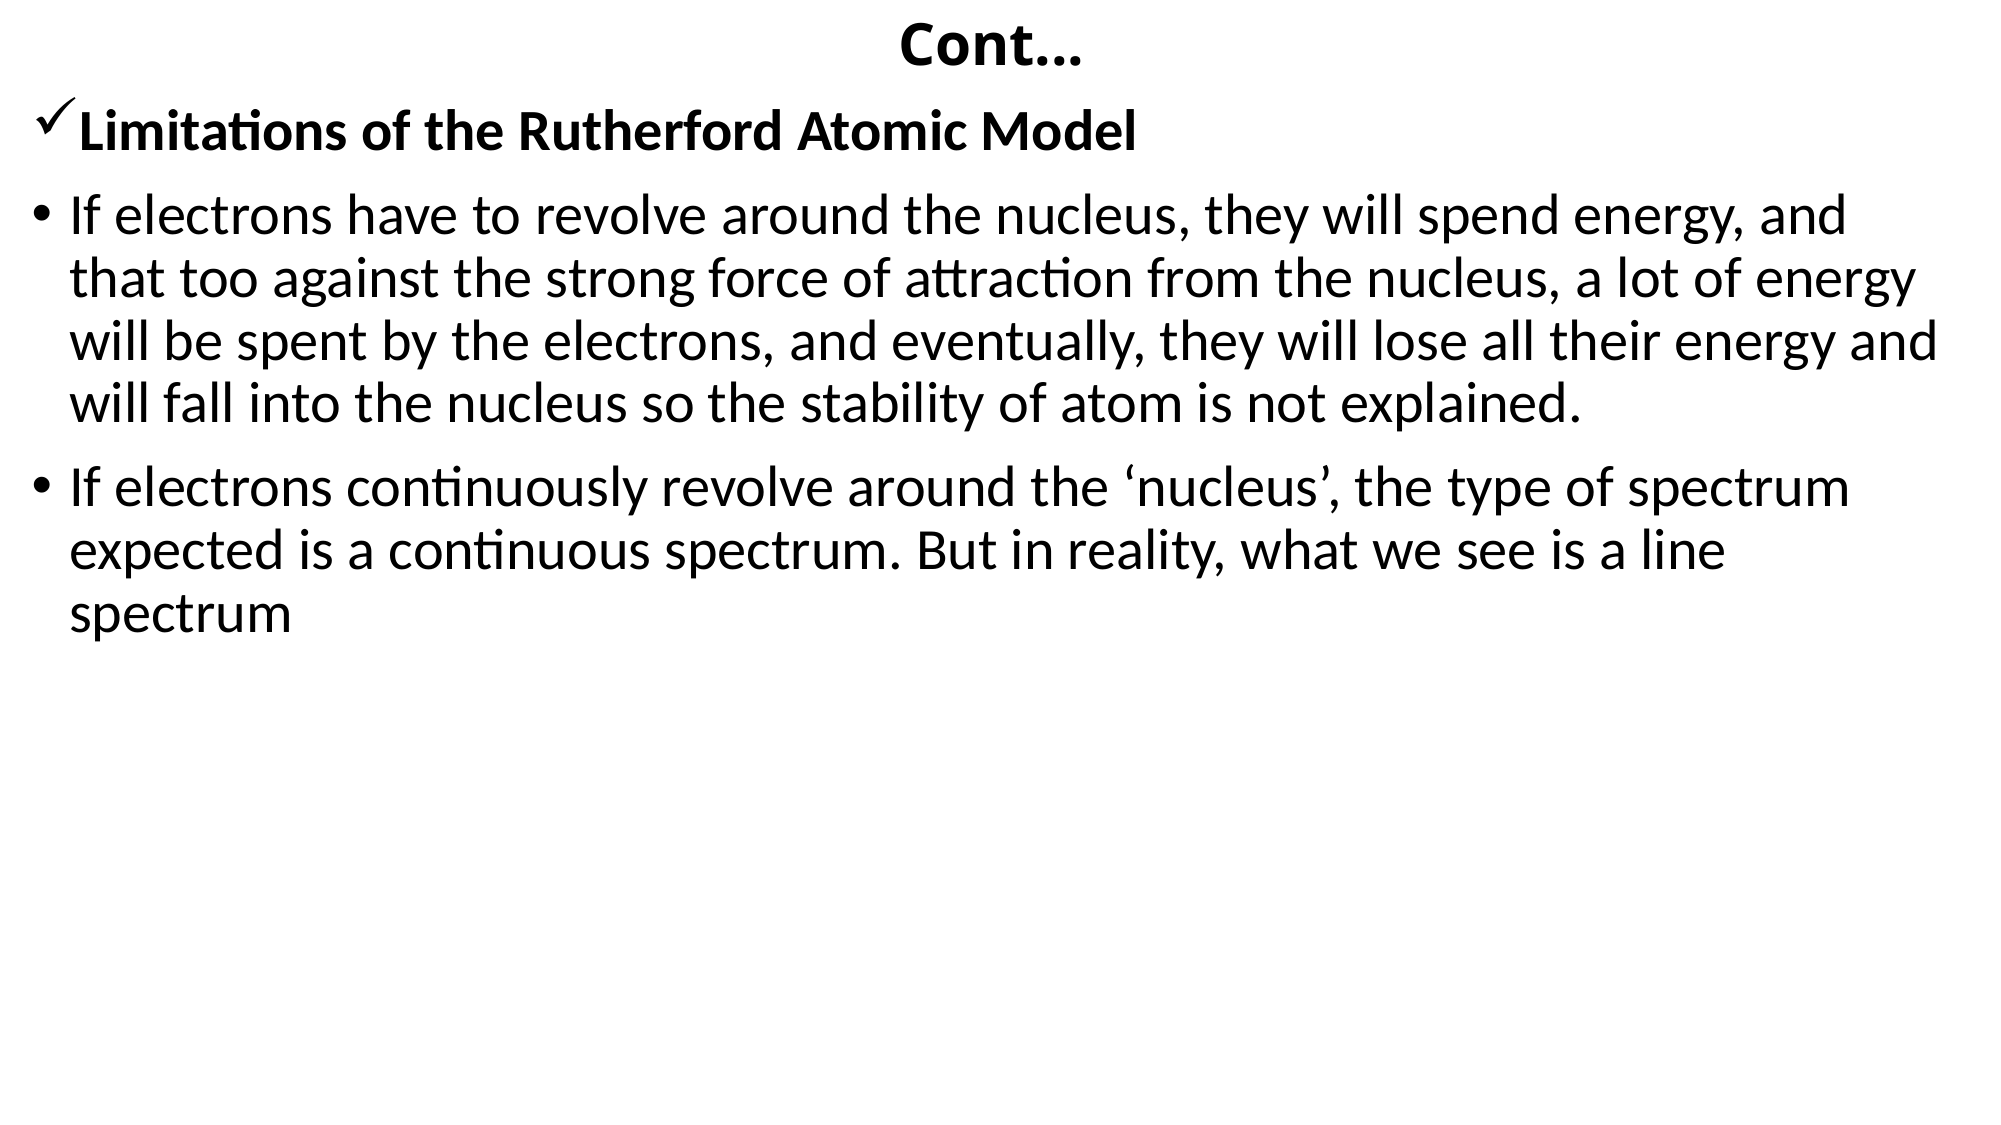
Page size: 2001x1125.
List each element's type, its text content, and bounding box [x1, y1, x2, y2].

title Cont... [42, 0, 1941, 92]
list Limitations of the Rutherford Atomic Model If electrons have to revolve around the nucleus, they will spend energy, and that too against the strong force of attraction from the nucleus, a lot of energy will be spent by the electrons, and eventually, they will lose all their energy and will fall into the nucleus so the stability of atom is not explained. If electrons continuously revolve around the ‘nucleus’, the type of spectrum expected is a continuous spectrum. But in reality, what we see is a line spectrum [16, 92, 1972, 1125]
